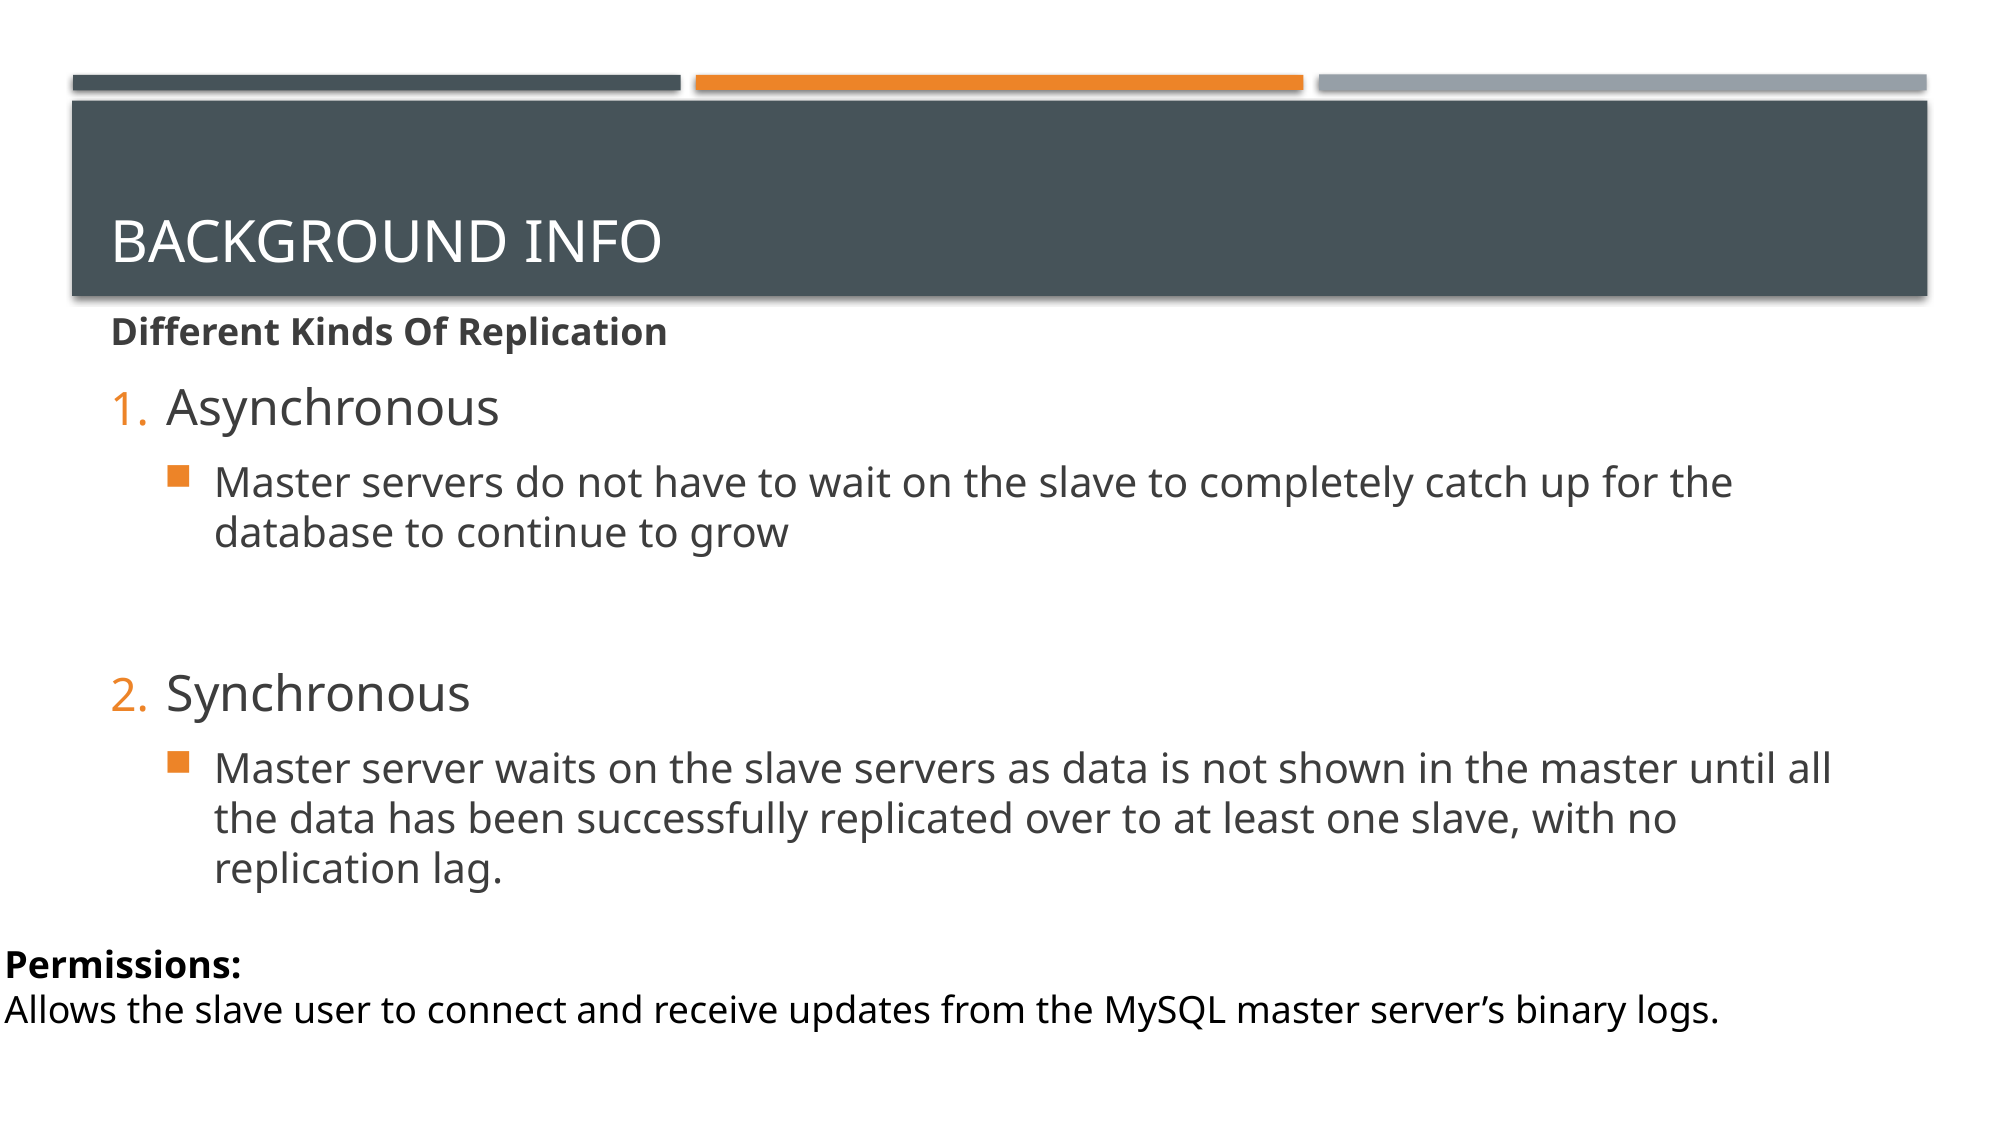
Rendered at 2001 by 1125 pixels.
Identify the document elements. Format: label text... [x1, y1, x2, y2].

title Background Info [95, 115, 1905, 281]
list Different Kinds Of Replication Asynchronous Master servers do not have to wait on the slave to completely catch up for the database to continue to grow Synchronous Master server waits on the slave servers as data is not shown in the master until all the data has been successfully replicated over to at least one slave, with no replication lag. [95, 281, 1905, 978]
text_box Permissions: Allows the slave user to connect and receive updates from the MySQL master server’s binary logs. [0, 934, 1737, 1084]
